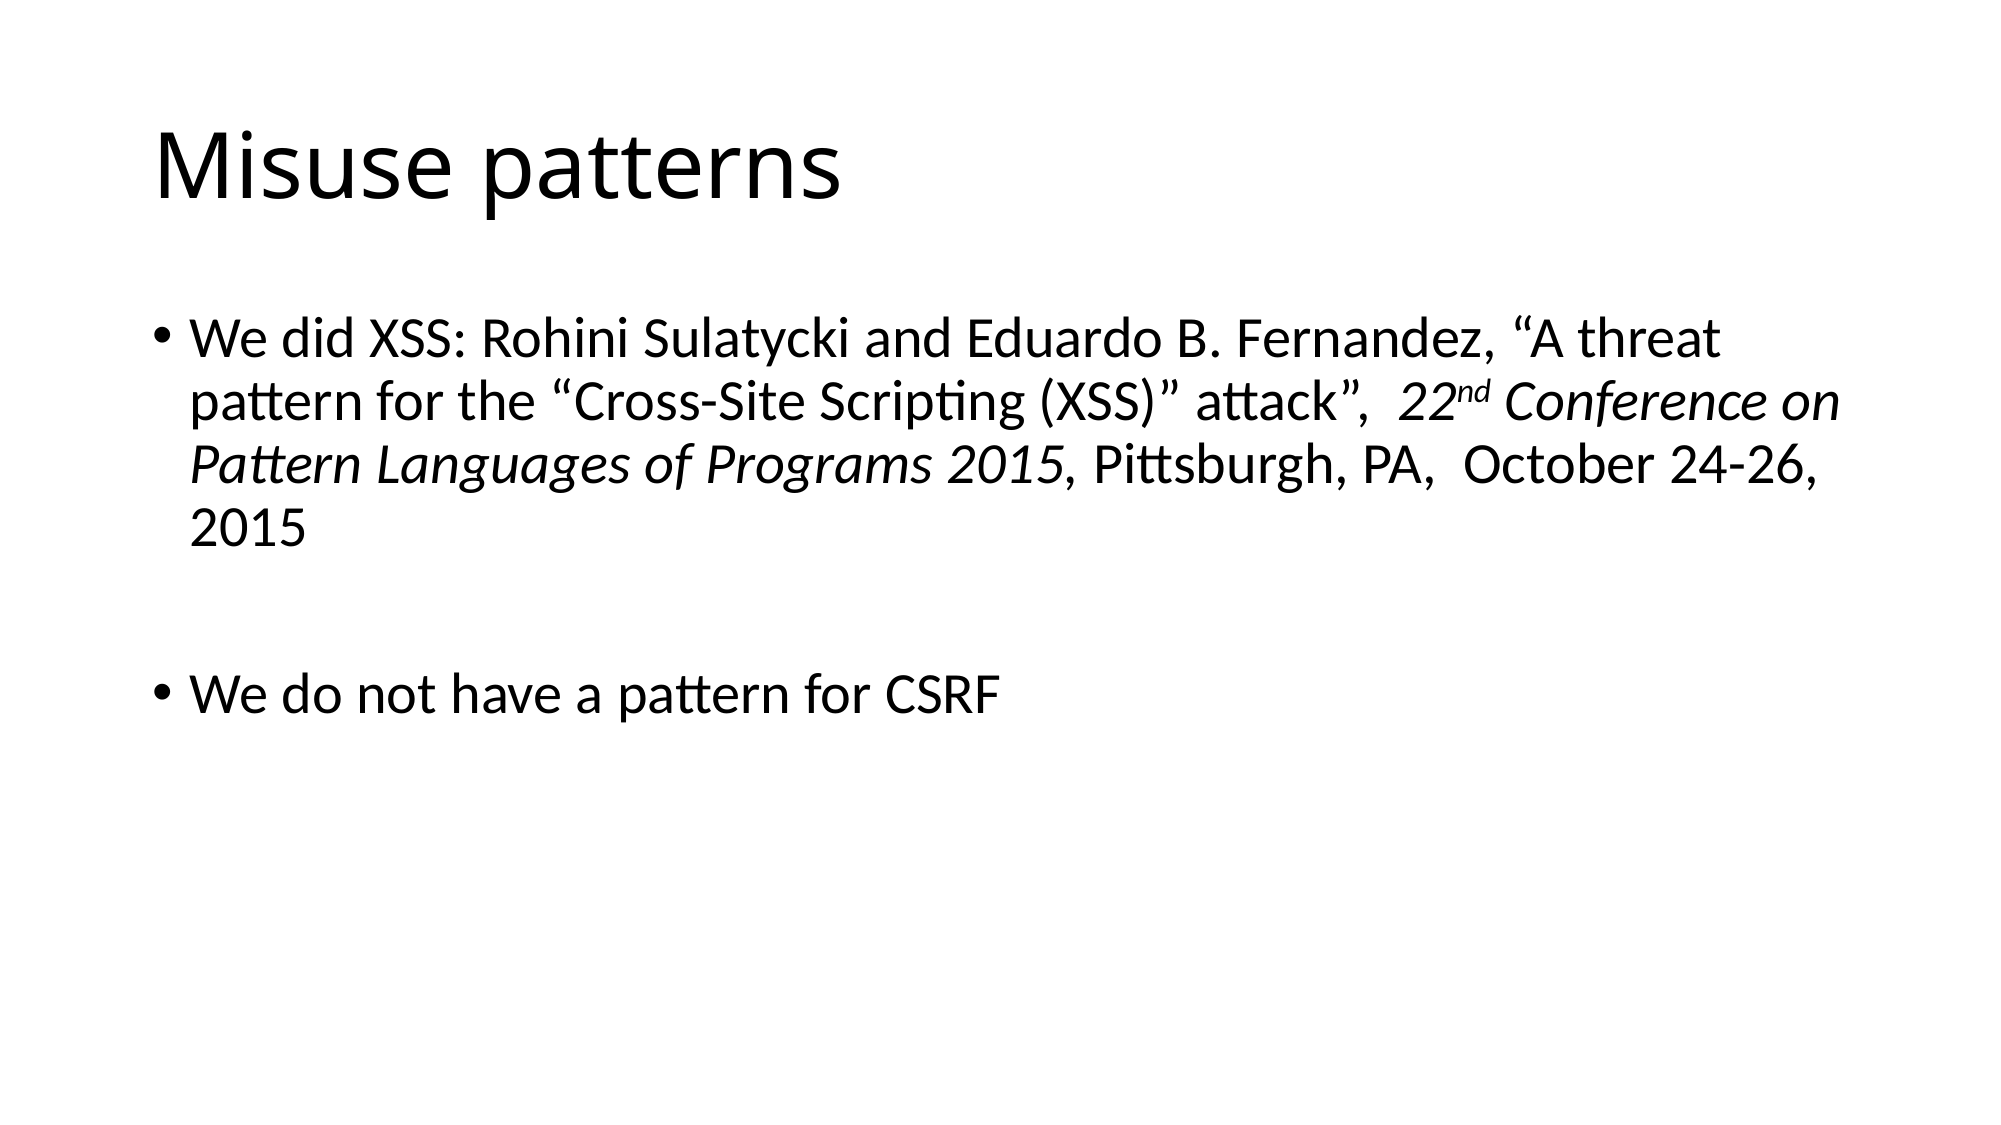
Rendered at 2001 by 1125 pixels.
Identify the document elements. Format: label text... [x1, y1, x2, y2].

title Misuse patterns [137, 59, 1863, 278]
list We did XSS: Rohini Sulatycki and Eduardo B. Fernandez, “A threat pattern for the “Cross-Site Scripting (XSS)” attack”, 22nd Conference on Pattern Languages of Programs 2015, Pittsburgh, PA, October 24-26, 2015 We do not have a pattern for CSRF [137, 299, 1863, 1014]
